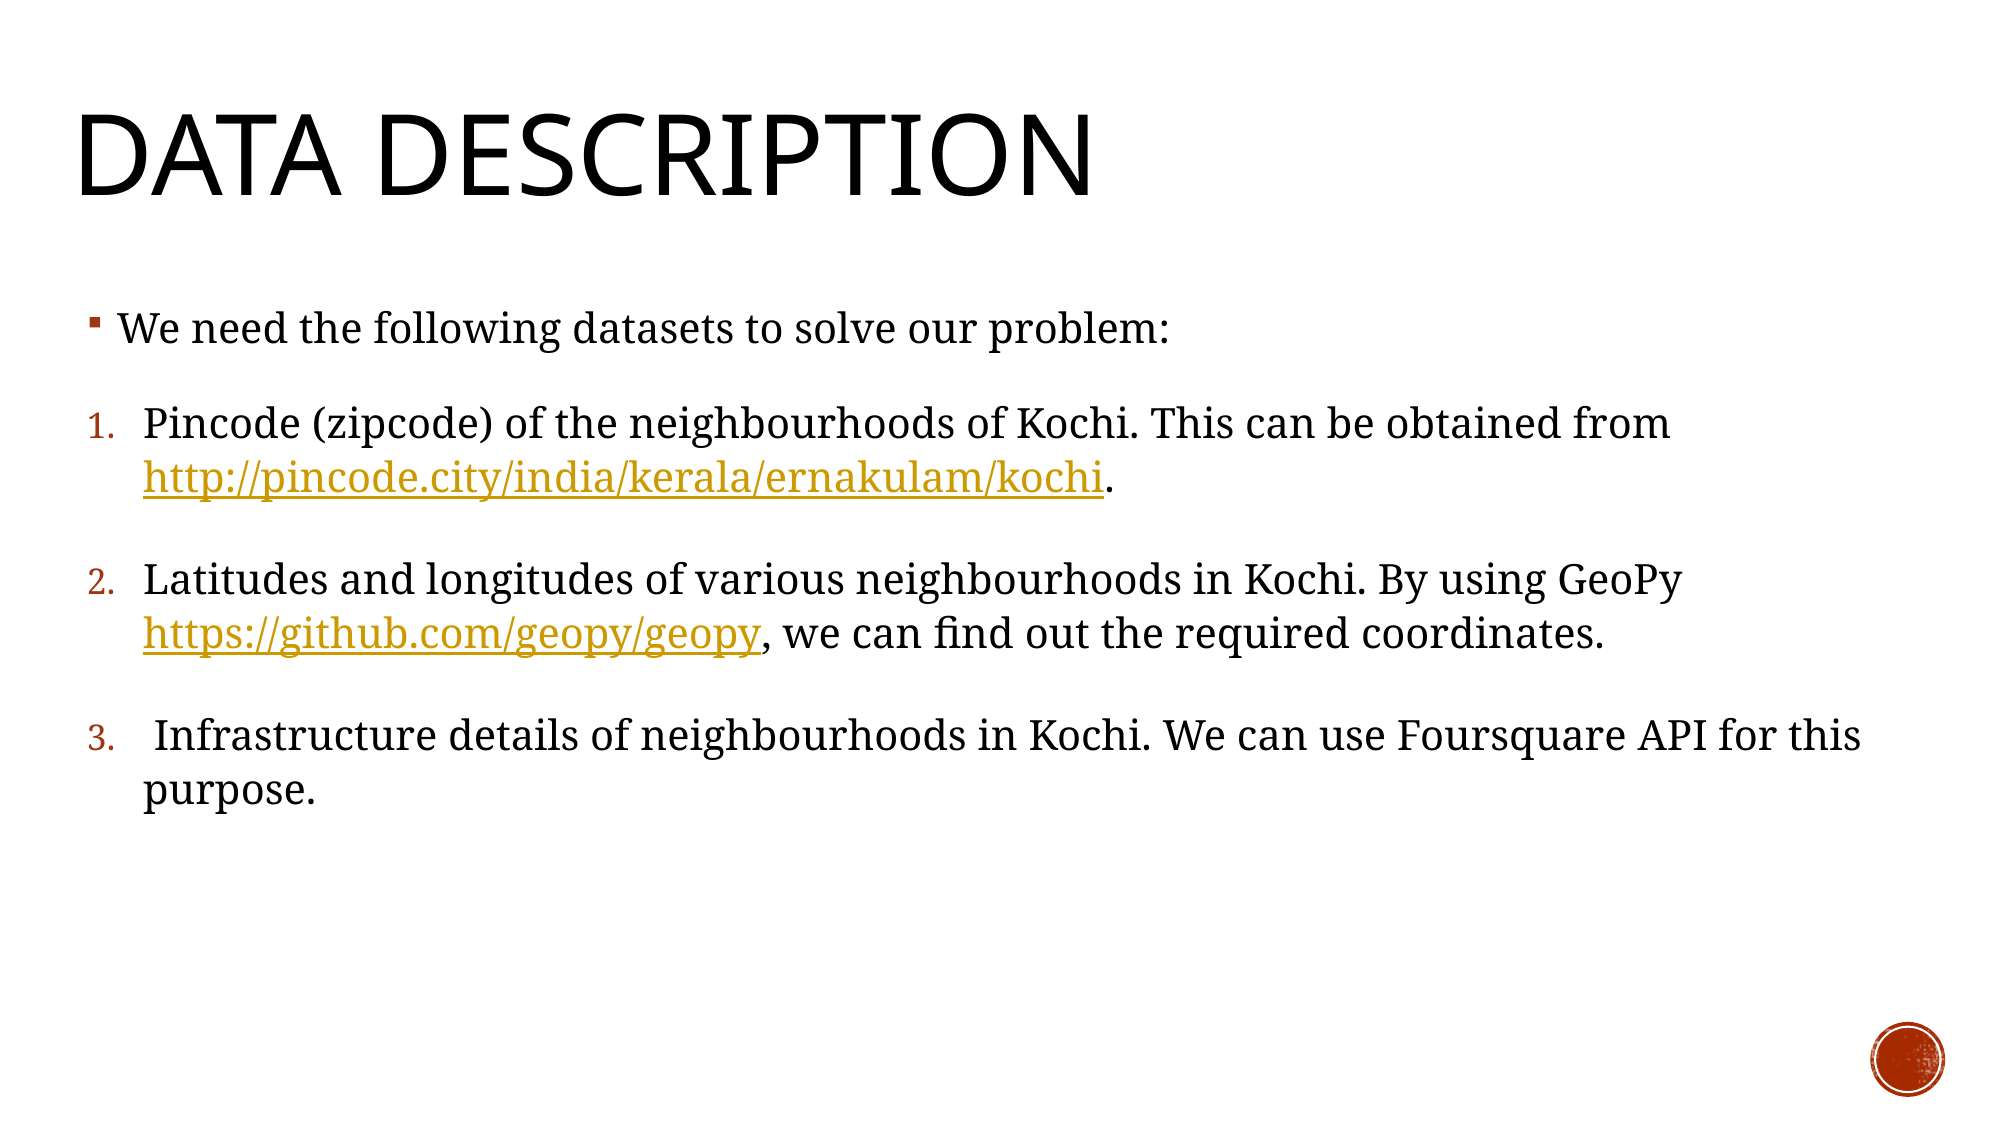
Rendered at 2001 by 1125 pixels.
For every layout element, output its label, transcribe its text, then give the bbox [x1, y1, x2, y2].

list We need the following datasets to solve our problem: Pincode (zipcode) of the neighbourhoods of Kochi. This can be obtained from http://pincode.city/india/kerala/ernakulam/kochi. Latitudes and longitudes of various neighbourhoods in Kochi. By using GeoPy https://github.com/geopy/geopy, we can find out the required coordinates. Infrastructure details of neighbourhoods in Kochi. We can use Foursquare API for this purpose. [71, 290, 1927, 1022]
title Data Description [56, 26, 1880, 291]
